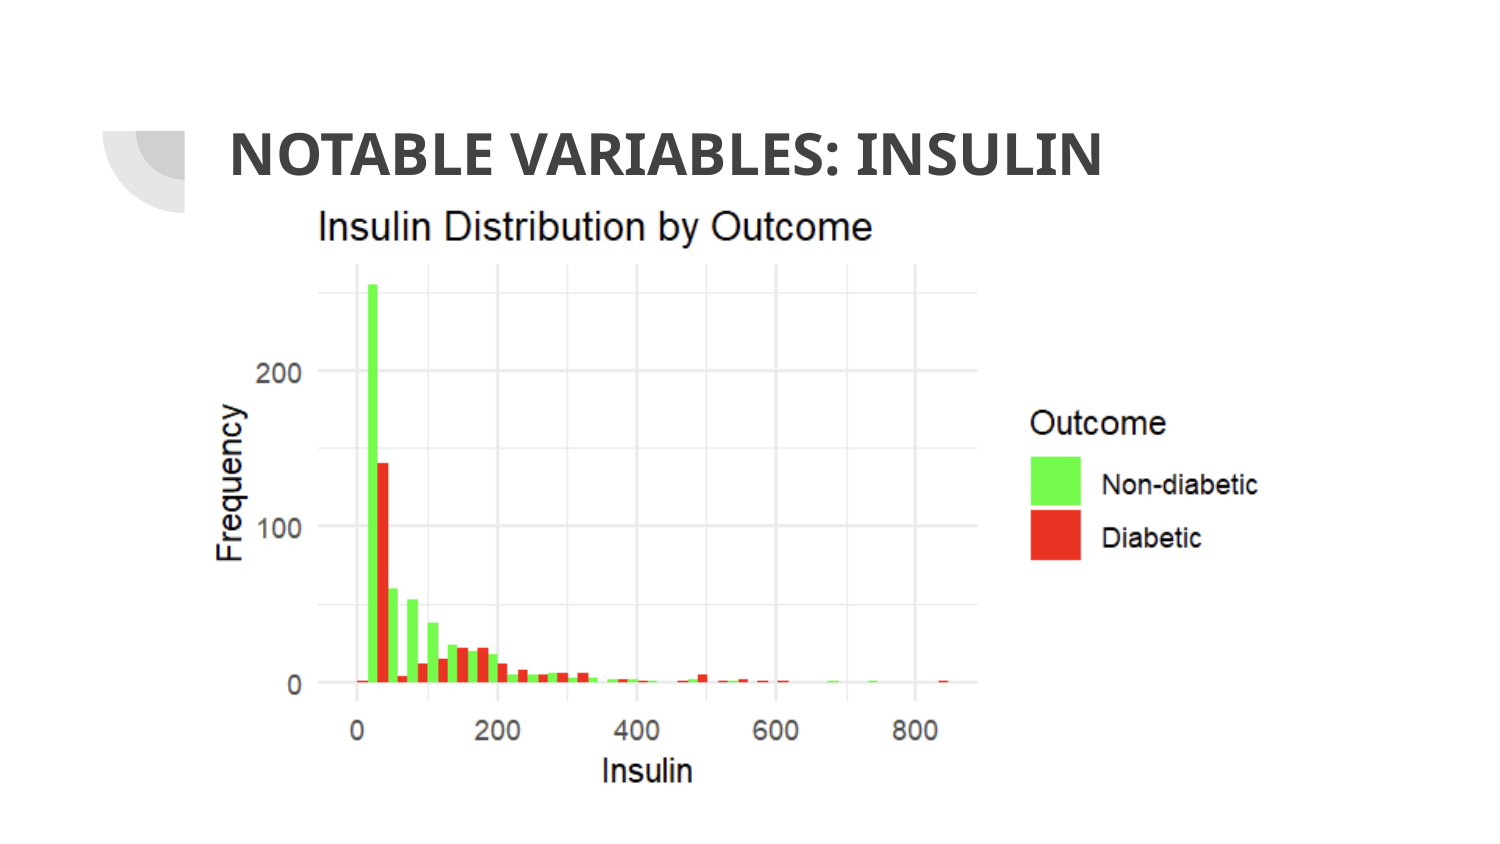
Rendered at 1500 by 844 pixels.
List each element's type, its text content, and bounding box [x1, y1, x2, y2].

title NOTABLE VARIABLES: INSULIN [213, 98, 1368, 263]
picture [201, 197, 1276, 800]
